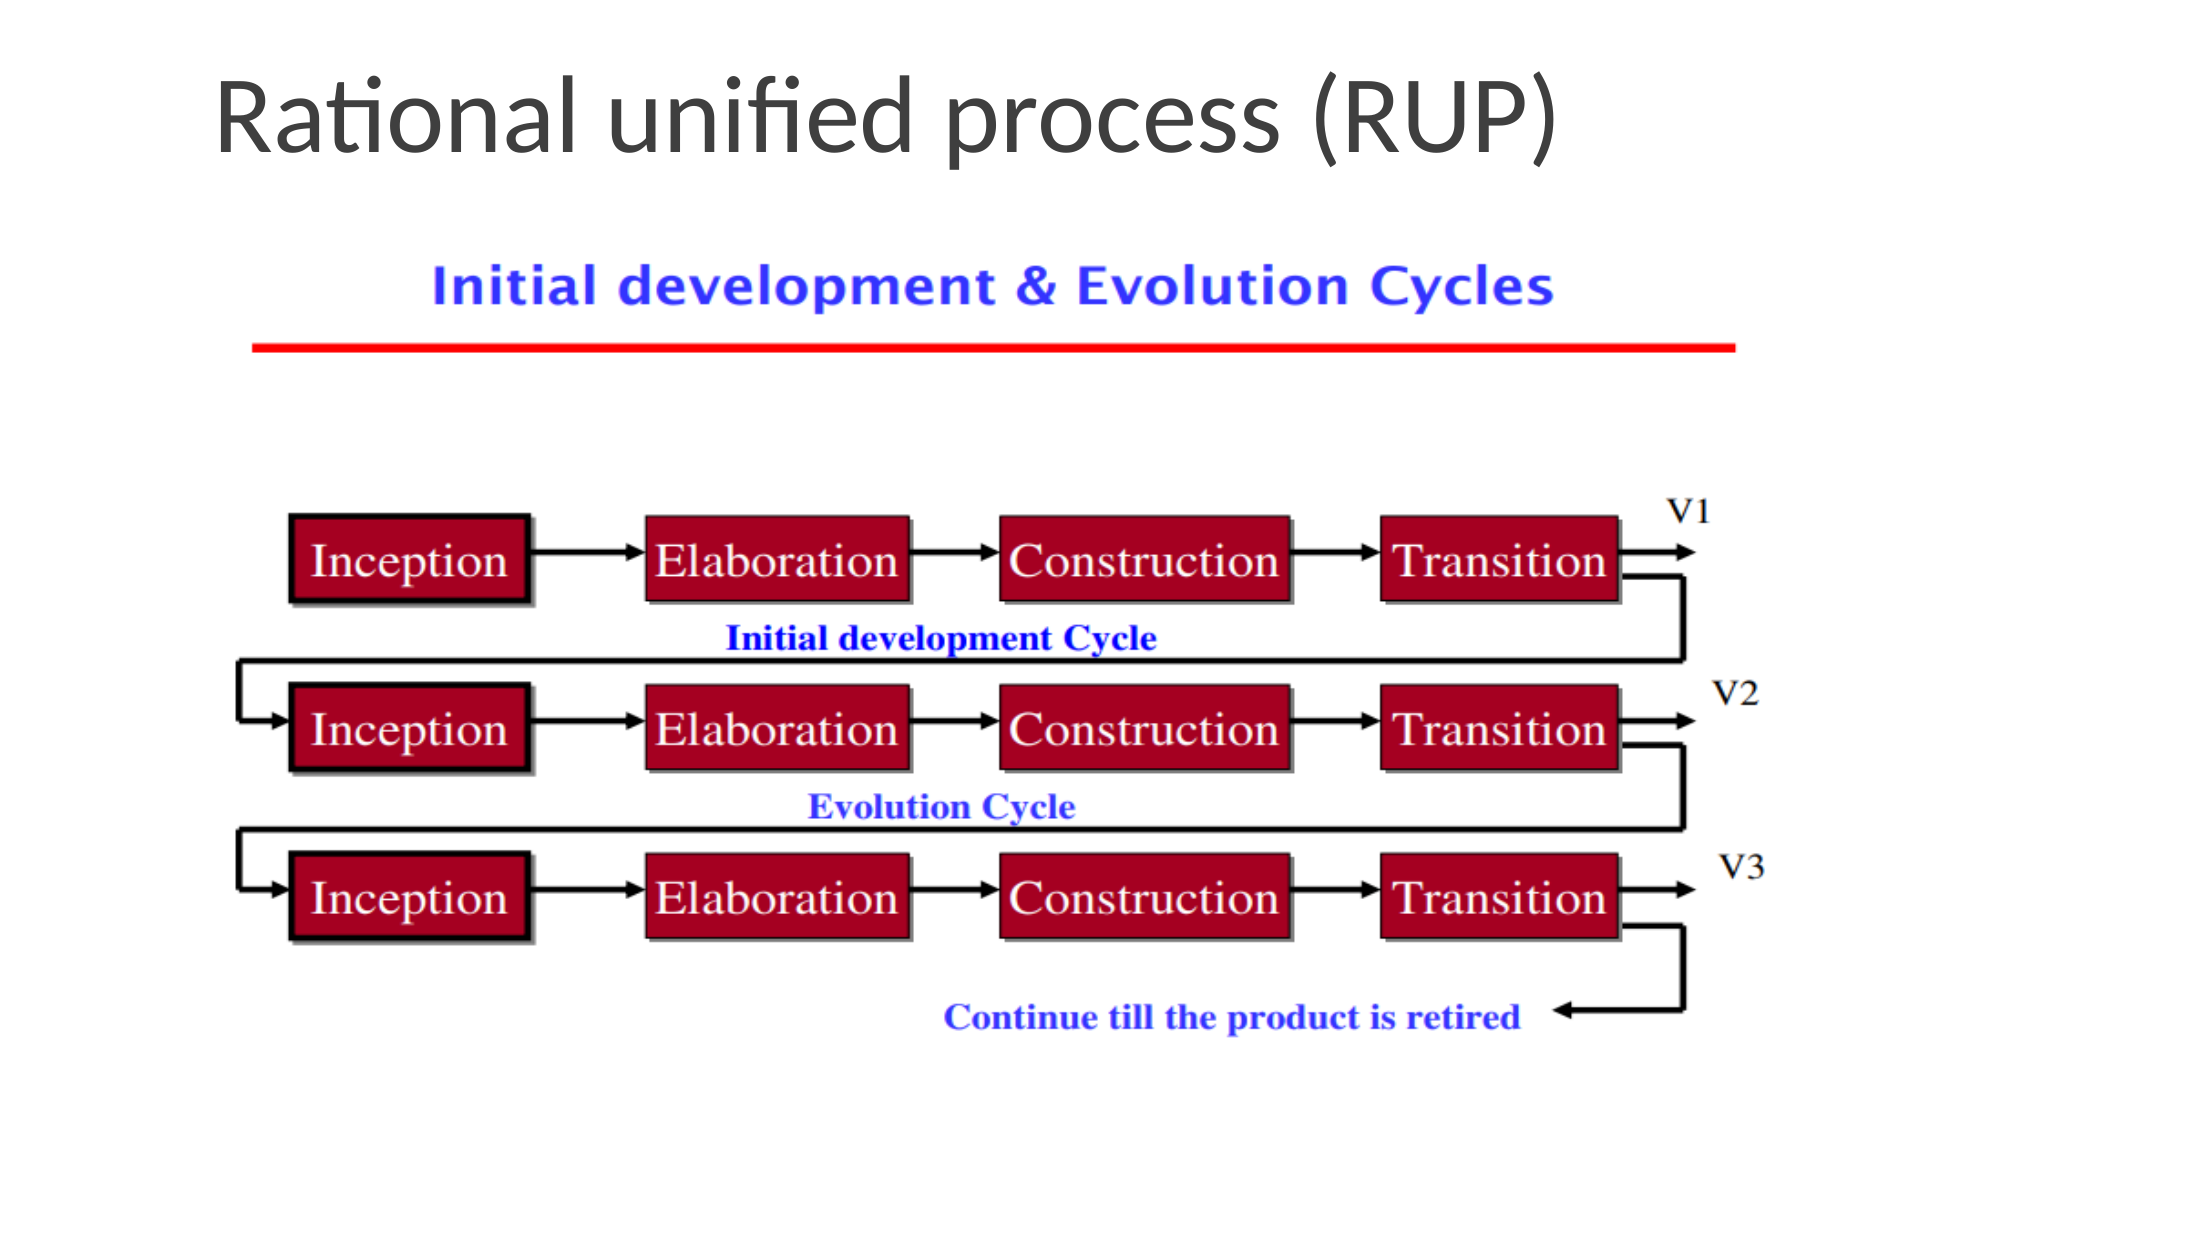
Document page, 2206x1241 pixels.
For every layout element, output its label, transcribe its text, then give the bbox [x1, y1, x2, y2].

title Rational unified process (RUP) [198, 51, 2018, 183]
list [164, 216, 1817, 1096]
